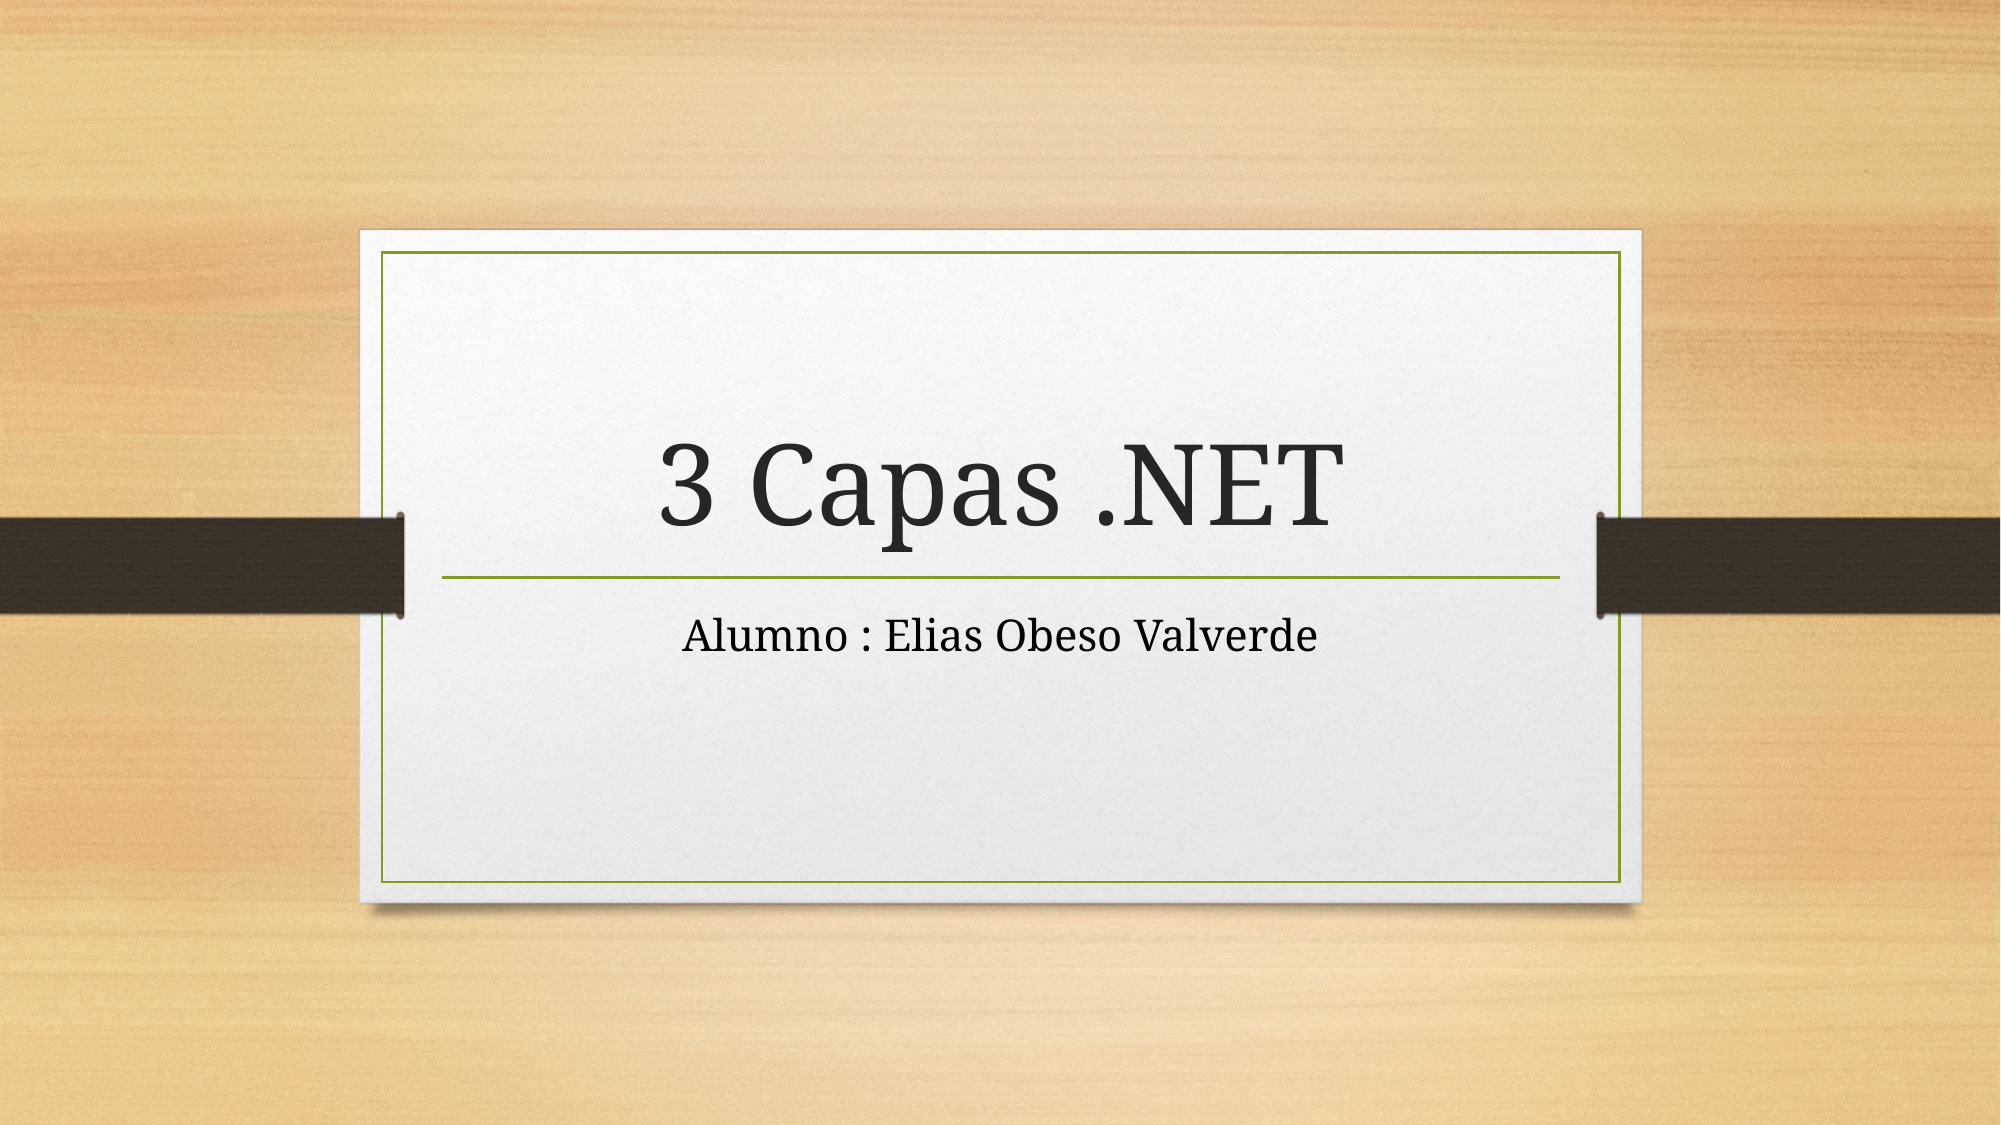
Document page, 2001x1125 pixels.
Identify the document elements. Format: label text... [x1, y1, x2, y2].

picture [0, 0, 2001, 1125]
subtitle Alumno : Elias Obeso Valverde [441, 600, 1560, 817]
title 3 Capas .NET [441, 306, 1560, 556]
